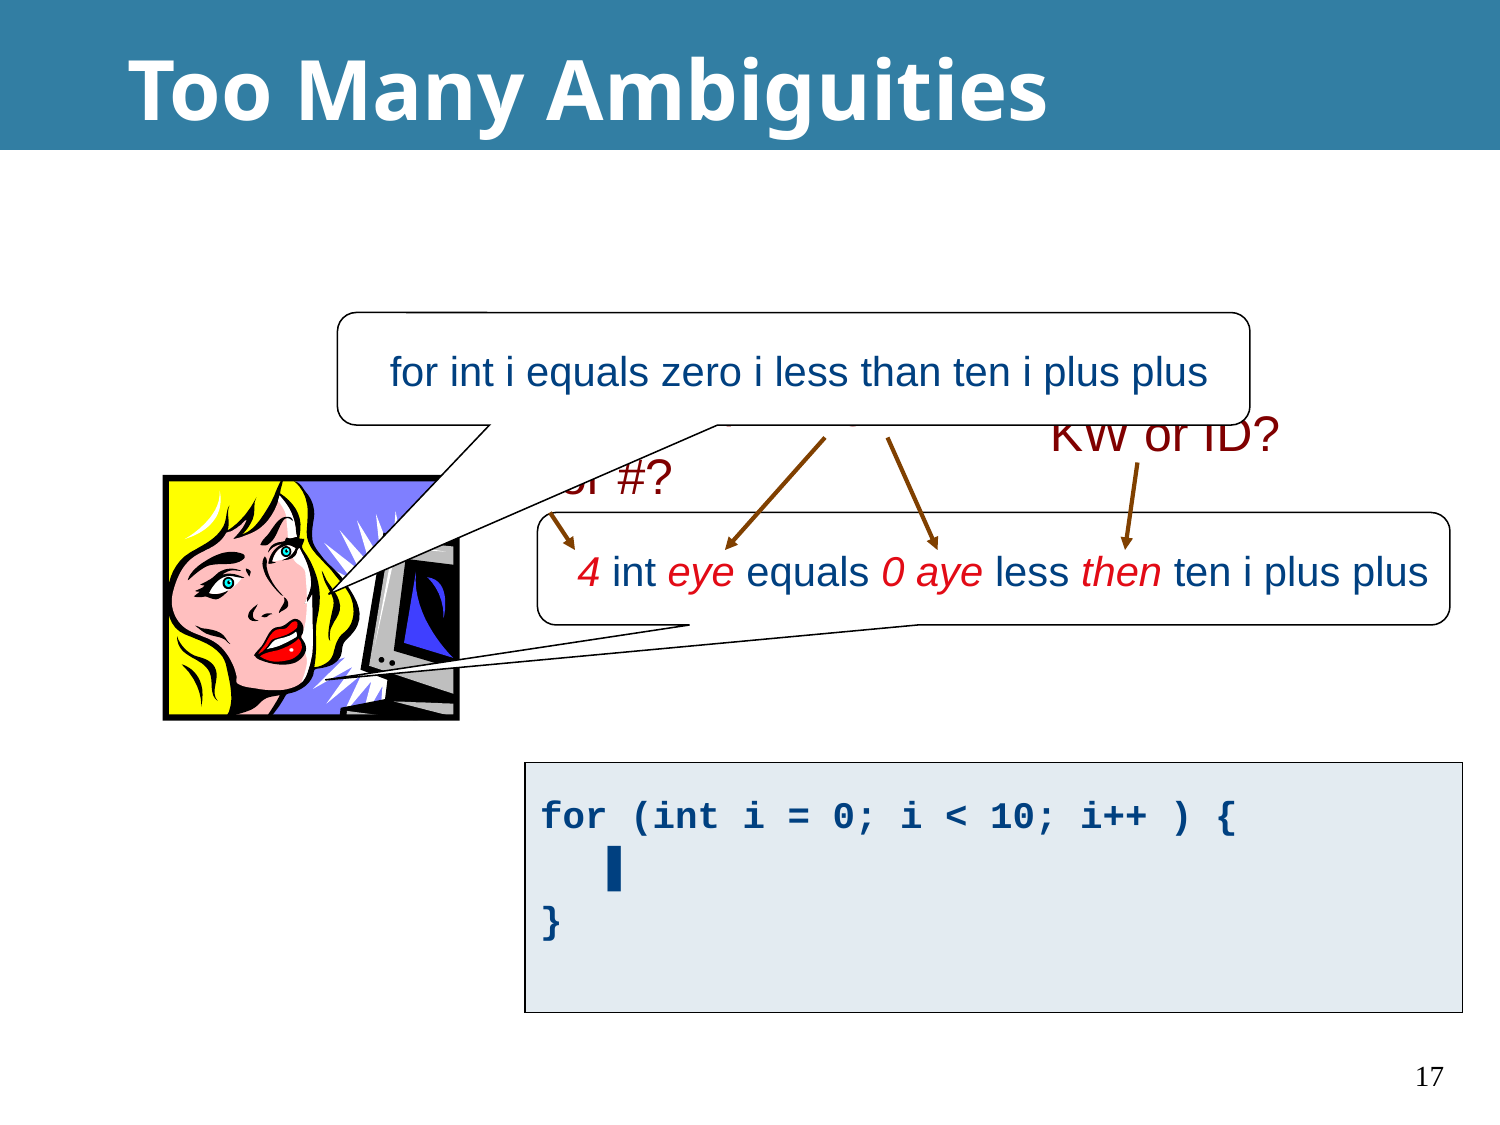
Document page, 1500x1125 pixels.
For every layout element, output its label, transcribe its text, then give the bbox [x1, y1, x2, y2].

title Too Many Ambiguities [112, 12, 1500, 163]
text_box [537, 512, 1450, 625]
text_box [337, 312, 1250, 425]
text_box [674, 425, 1031, 550]
list for (int i = 0; i < 10; i++ ) { ▌ } [525, 783, 1438, 1025]
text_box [1034, 393, 1296, 550]
picture [162, 474, 460, 721]
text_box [449, 437, 674, 550]
text_box [525, 762, 1463, 1013]
